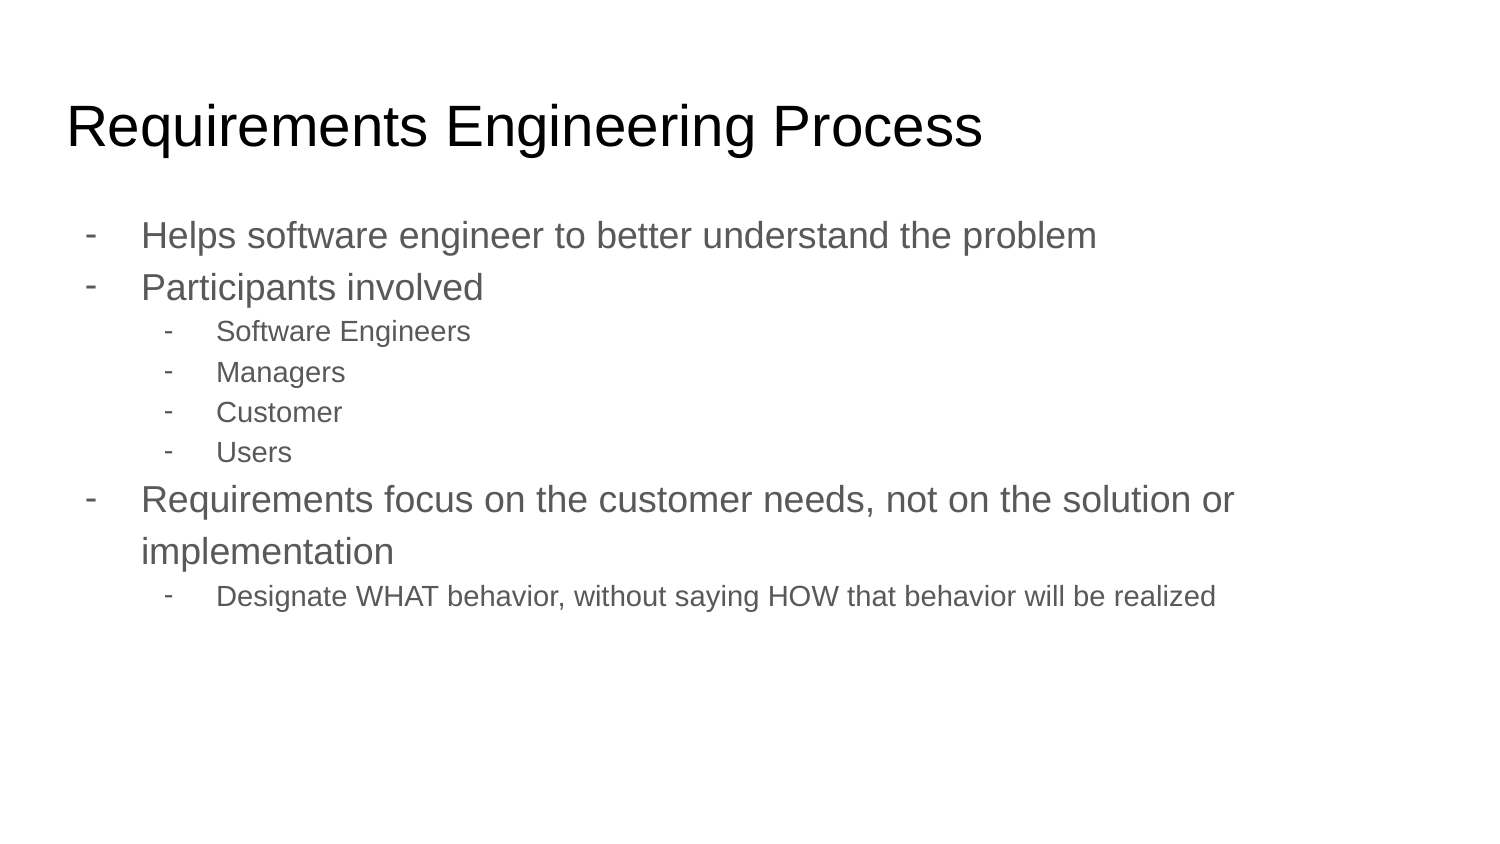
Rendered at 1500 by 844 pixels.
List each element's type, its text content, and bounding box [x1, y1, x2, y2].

list Helps software engineer to better understand the problem Participants involved Software Engineers Managers Customer Users Requirements focus on the customer needs, not on the solution or implementation Designate WHAT behavior, without saying HOW that behavior will be realized [51, 189, 1449, 750]
title Requirements Engineering Process [51, 72, 1449, 167]
